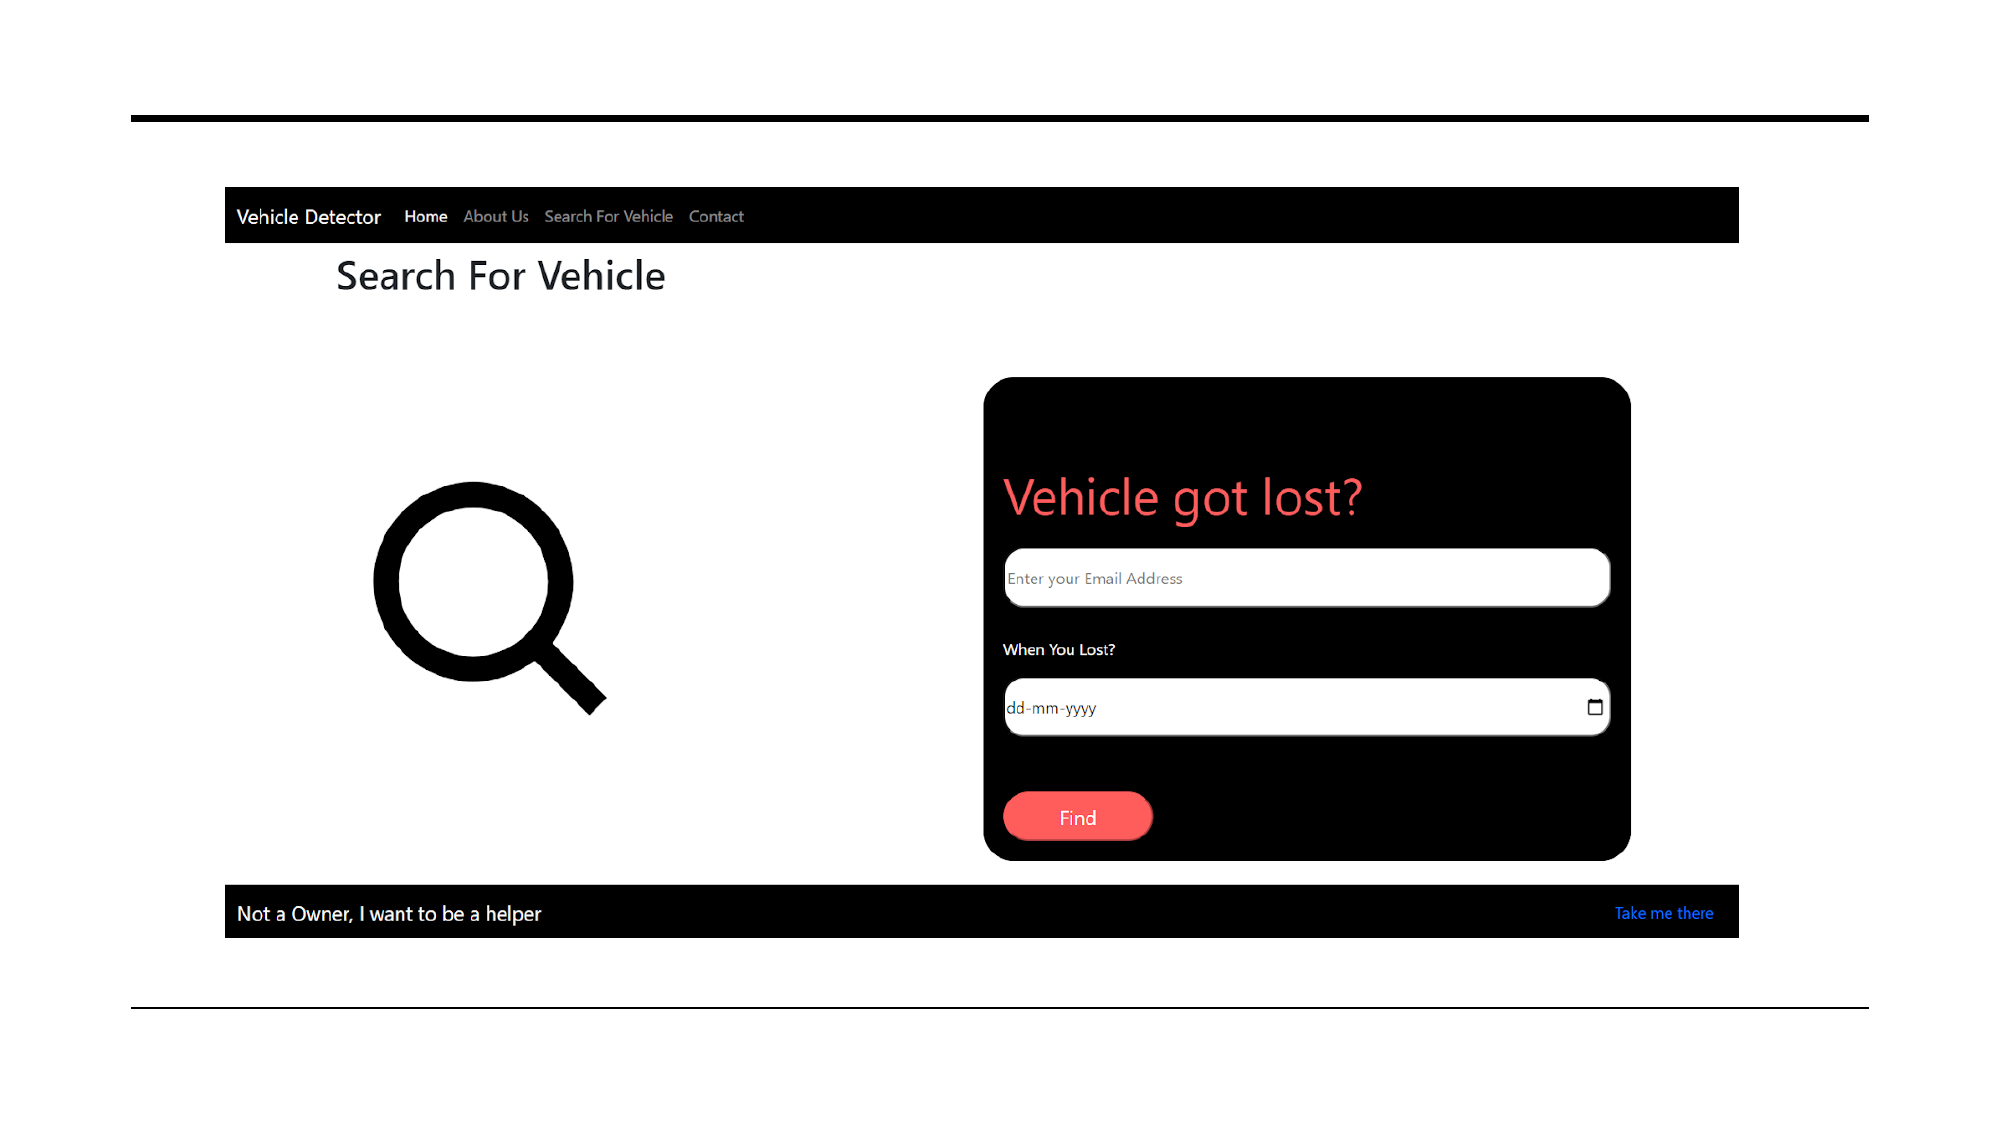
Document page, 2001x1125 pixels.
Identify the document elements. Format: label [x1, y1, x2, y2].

picture [224, 187, 1740, 938]
